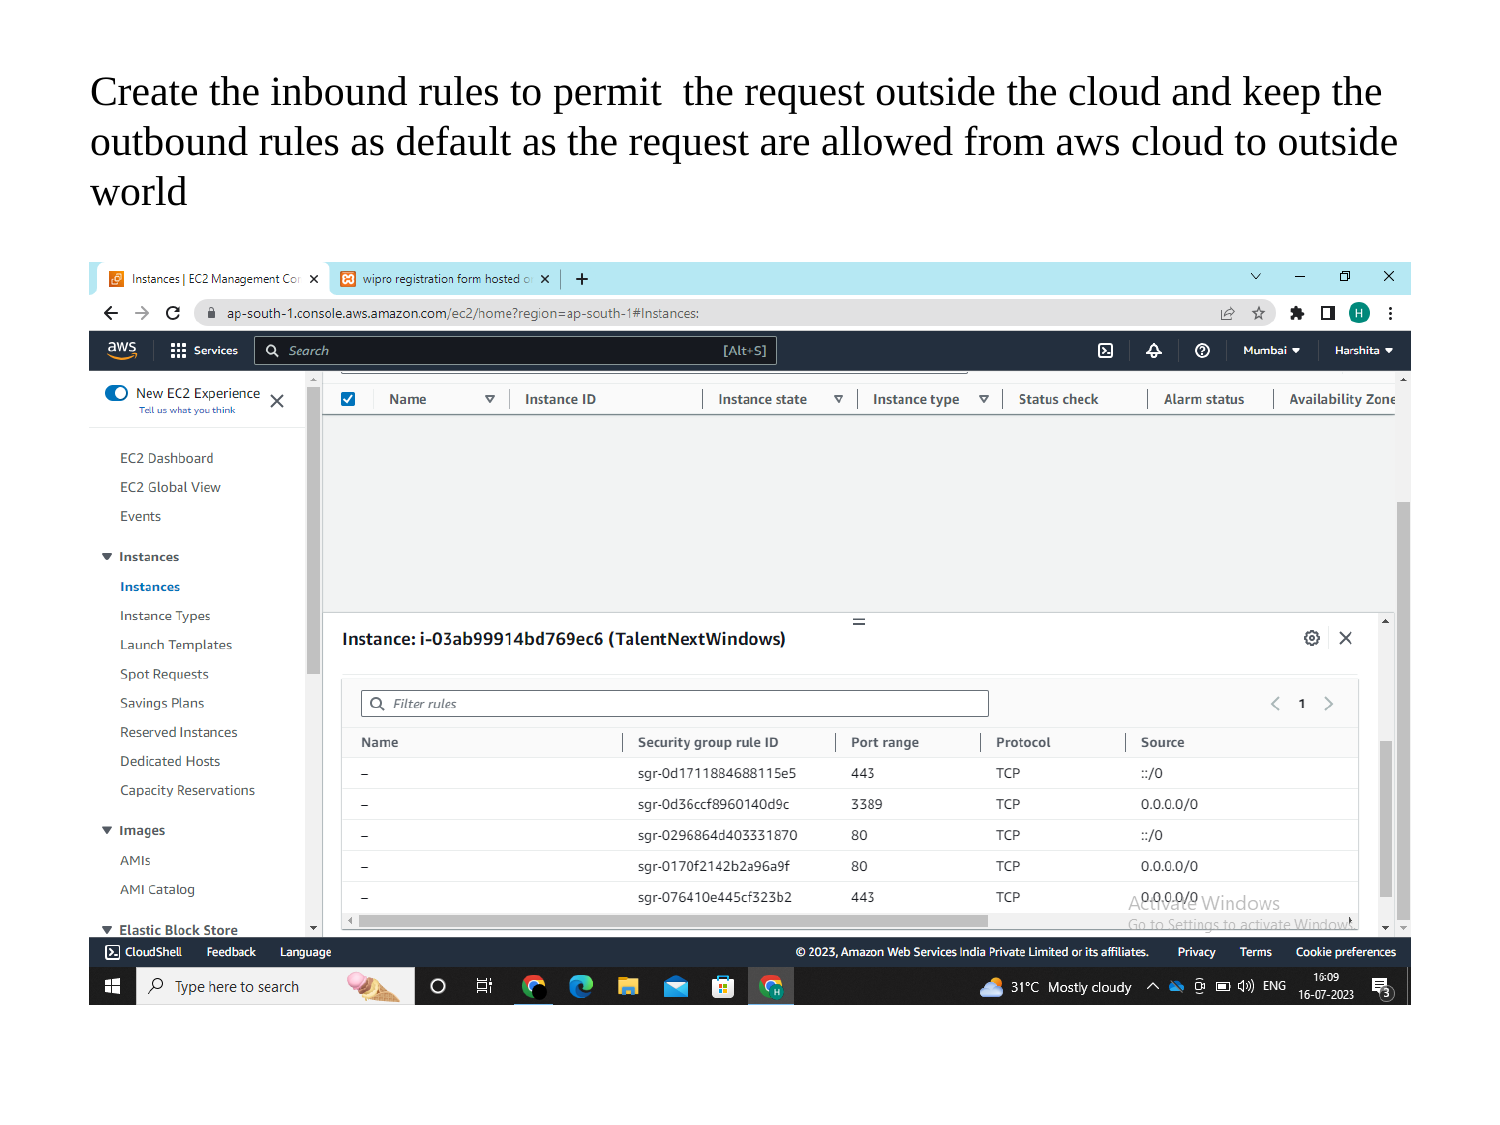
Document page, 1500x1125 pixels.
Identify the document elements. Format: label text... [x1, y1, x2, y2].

title Create the inbound rules to permit the request outside the cloud and keep the outbound rules as default as the request are allowed from aws cloud to outside world [75, 45, 1425, 233]
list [89, 262, 1411, 1006]
